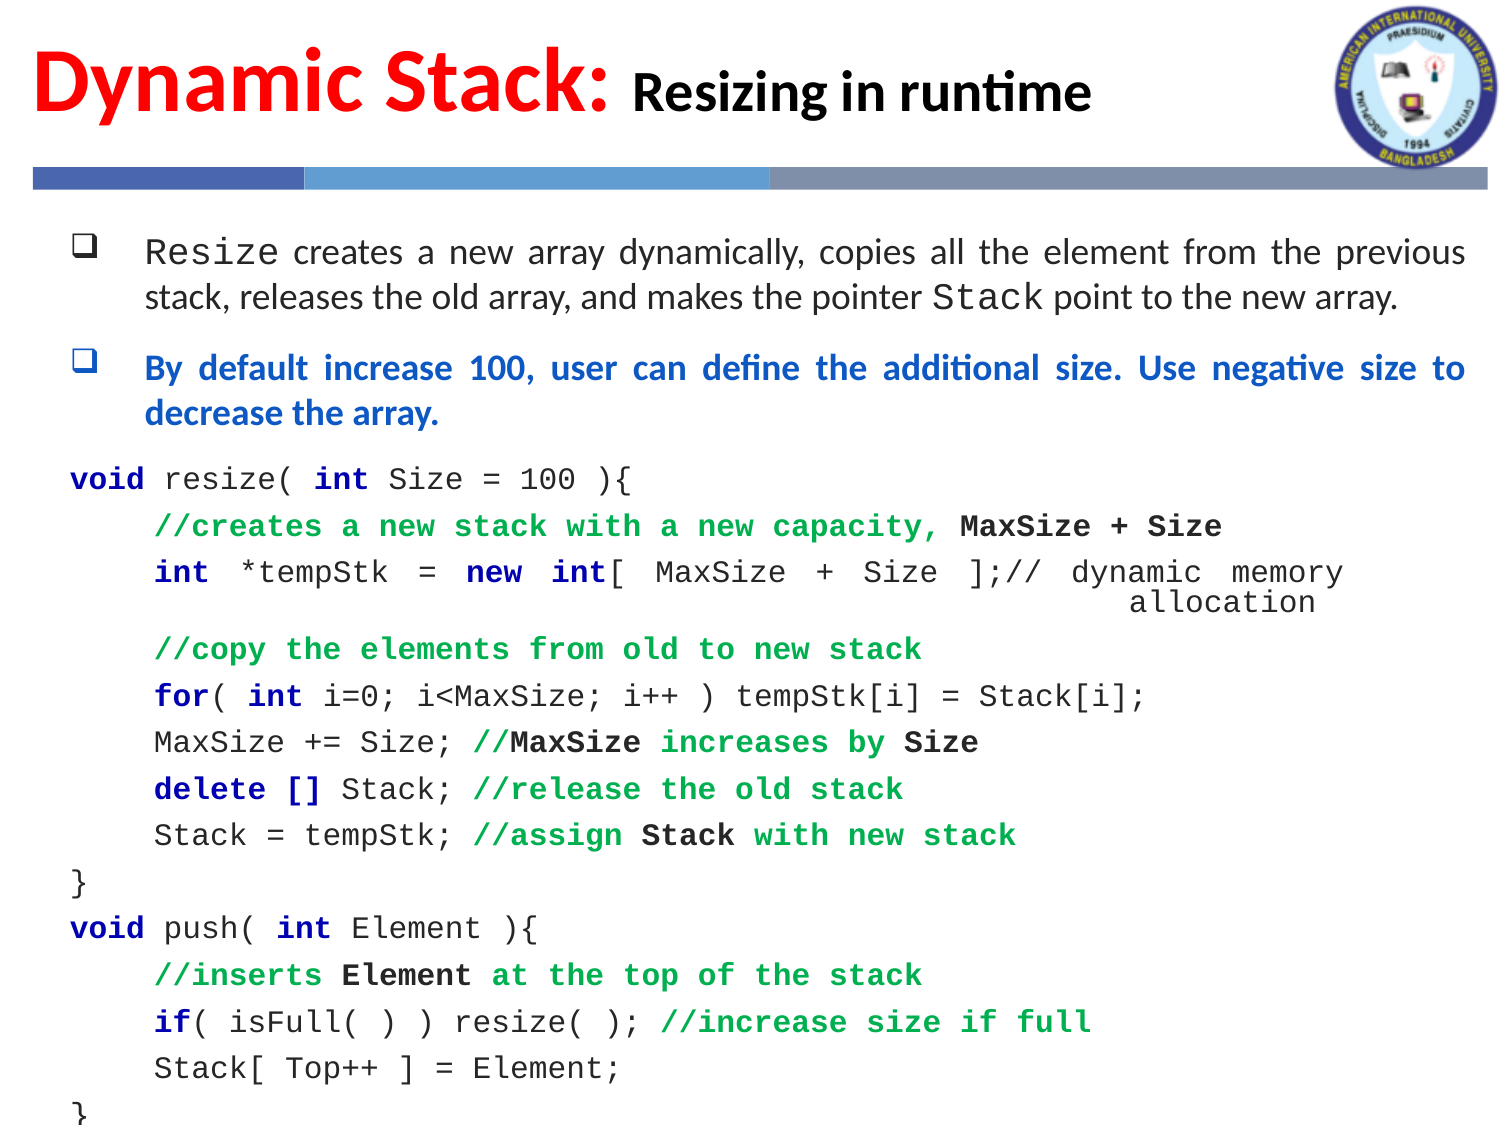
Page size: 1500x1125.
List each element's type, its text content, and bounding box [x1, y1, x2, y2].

picture [1331, 2, 1500, 174]
text_box Dynamic Stack: Resizing in runtime [17, 11, 1310, 162]
list Resize creates a new array dynamically, copies all the element from the previous stack, releases the old array, and makes the pointer Stack point to the new array. By default increase 100, user can define the additional size. Use negative size to decrease the array. void resize( int Size = 100 ){ //creates a new stack with a new capacity, MaxSize + Size int *tempStk = new int[ MaxSize + Size ];// dynamic memory allocation //copy the elements from old to new stack for( int i=0; i<MaxSize; i++ ) tempStk[i] = Stack[i]; MaxSize += Size; //MaxSize increases by Size delete [] Stack; //release the old stack Stack = tempStk; //assign Stack with new stack } void push( int Element ){ //inserts Element at the top of the stack if( isFull( ) ) resize( ); //increase size if full Stack[ Top++ ] = Element; } [55, 219, 1482, 1092]
